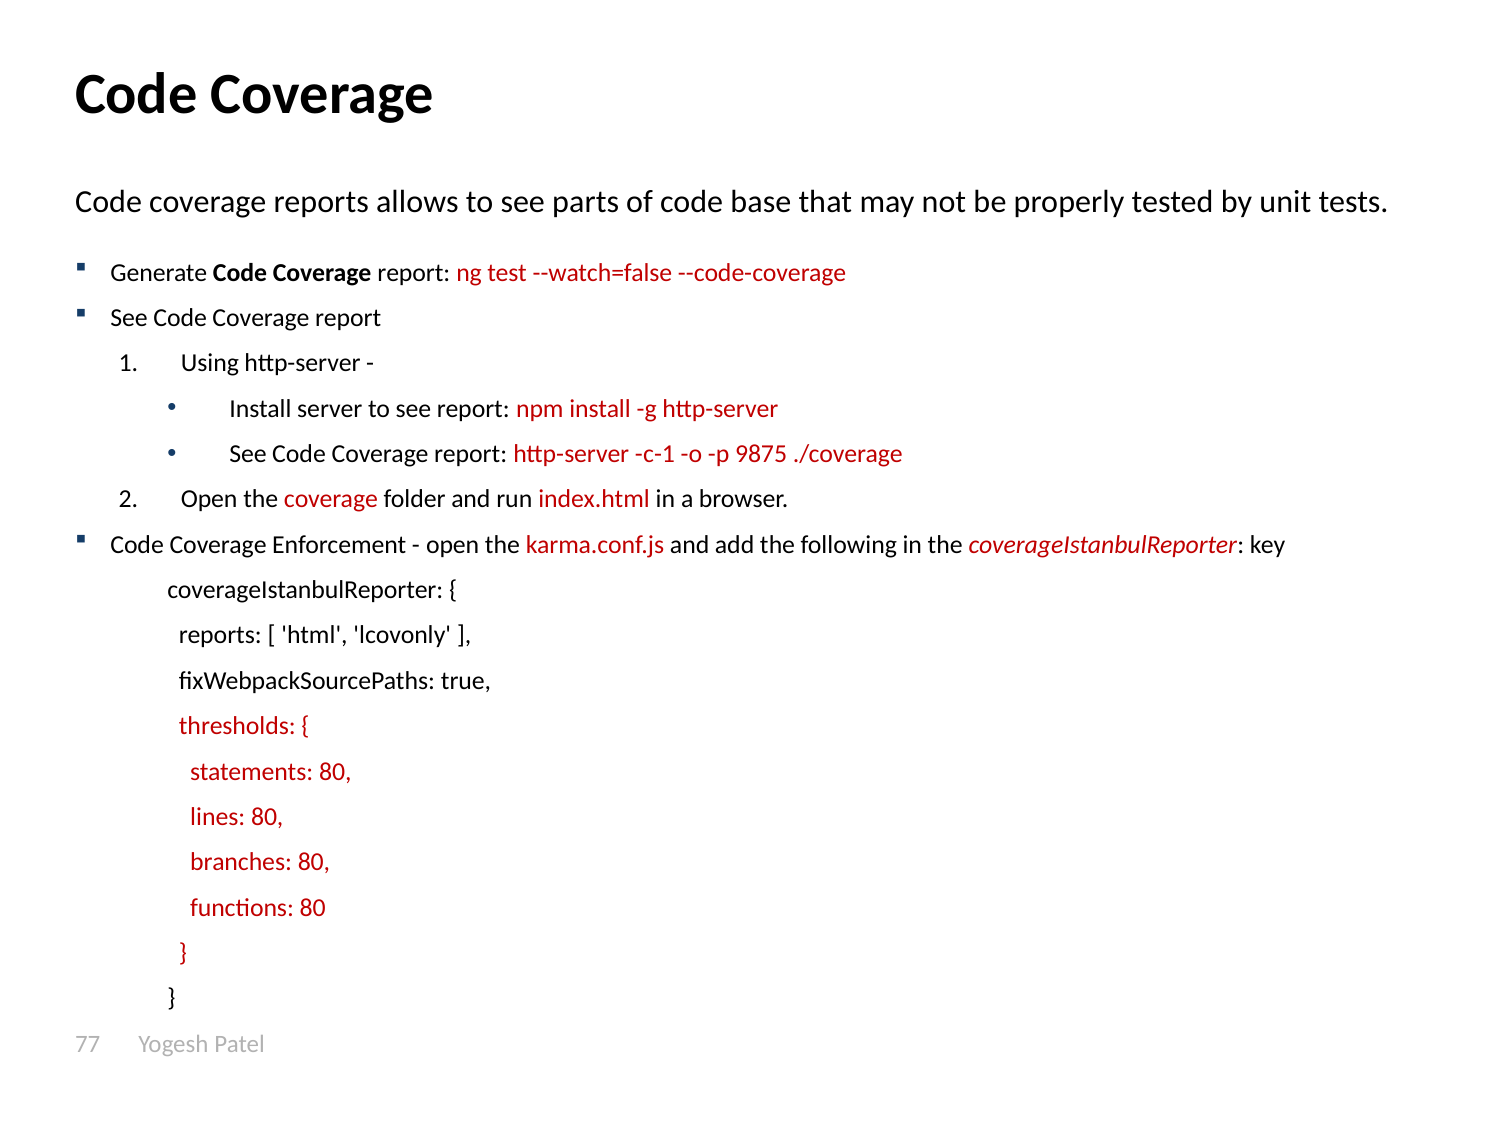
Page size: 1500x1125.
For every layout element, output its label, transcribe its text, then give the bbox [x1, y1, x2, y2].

slide_number 77 [75, 1012, 139, 1073]
list Generate Code Coverage report: ng test --watch=false --code-coverage See Code Coverage report Using http-server - Install server to see report: npm install -g http-server See Code Coverage report: http-server -c-1 -o -p 9875 ./coverage Open the coverage folder and run index.html in a browser. Code Coverage Enforcement - open the karma.conf.js and add the following in the coverageIstanbulReporter: key coverageIstanbulReporter: { reports: [ 'html', 'lcovonly' ], fixWebpackSourcePaths: true, thresholds: { statements: 80, lines: 80, branches: 80, functions: 80 } } [75, 255, 1425, 1013]
list Code coverage reports allows to see parts of code base that may not be properly tested by unit tests. [75, 180, 1425, 255]
title Code Coverage [75, 55, 1425, 180]
footer Yogesh Patel [139, 1012, 1157, 1073]
